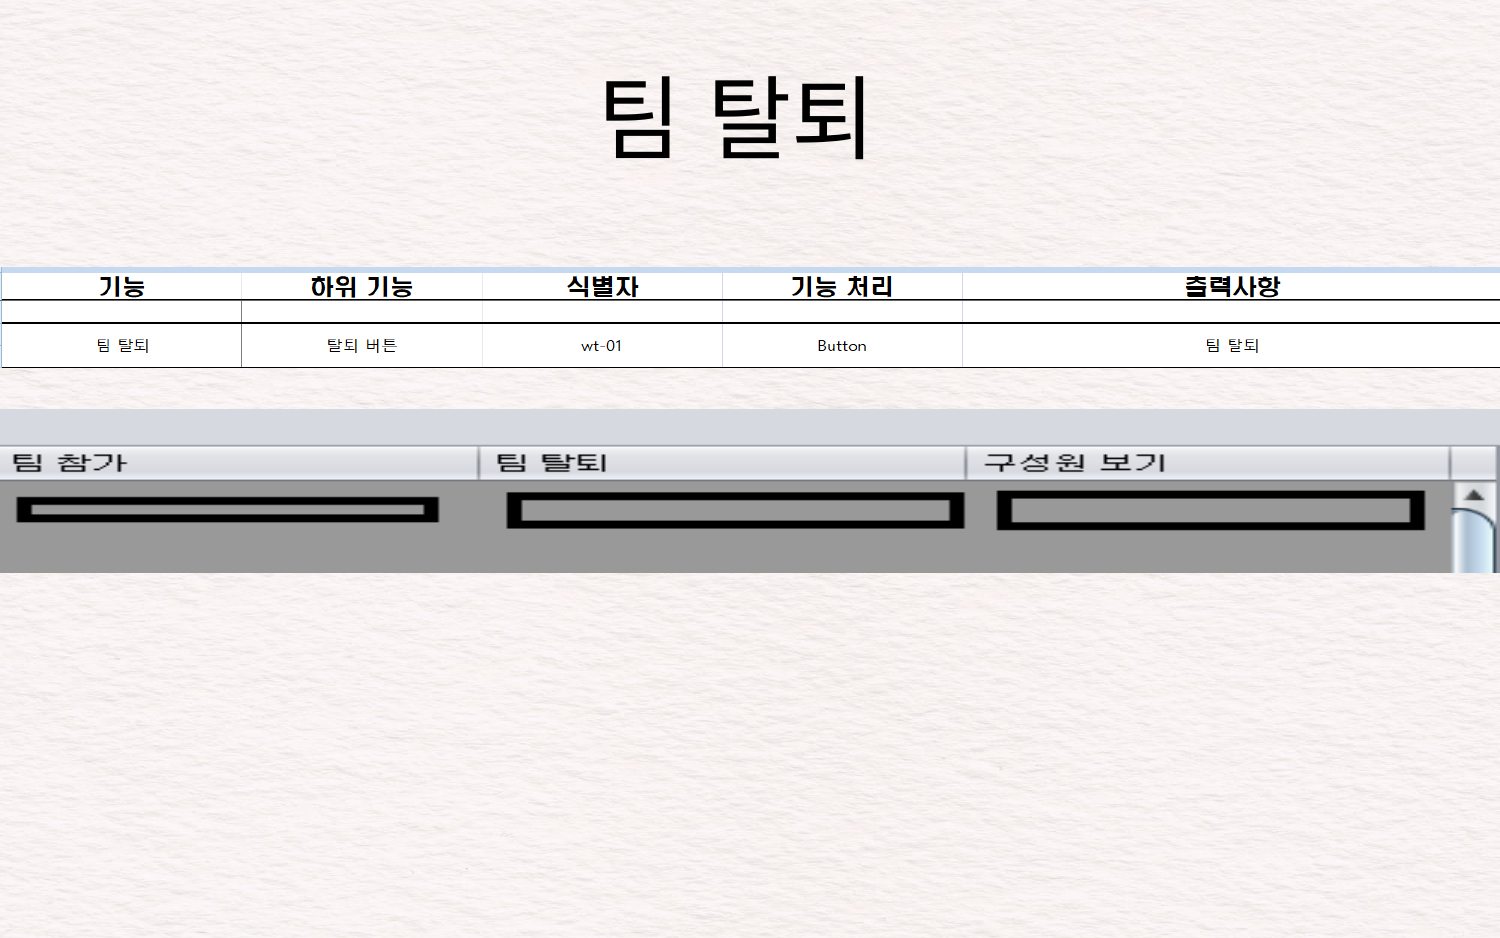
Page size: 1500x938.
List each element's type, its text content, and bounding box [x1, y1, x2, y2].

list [0, 267, 1500, 368]
title 팀 탈퇴 [75, 37, 1425, 194]
picture [0, 0, 1500, 267]
picture [0, 368, 1500, 938]
